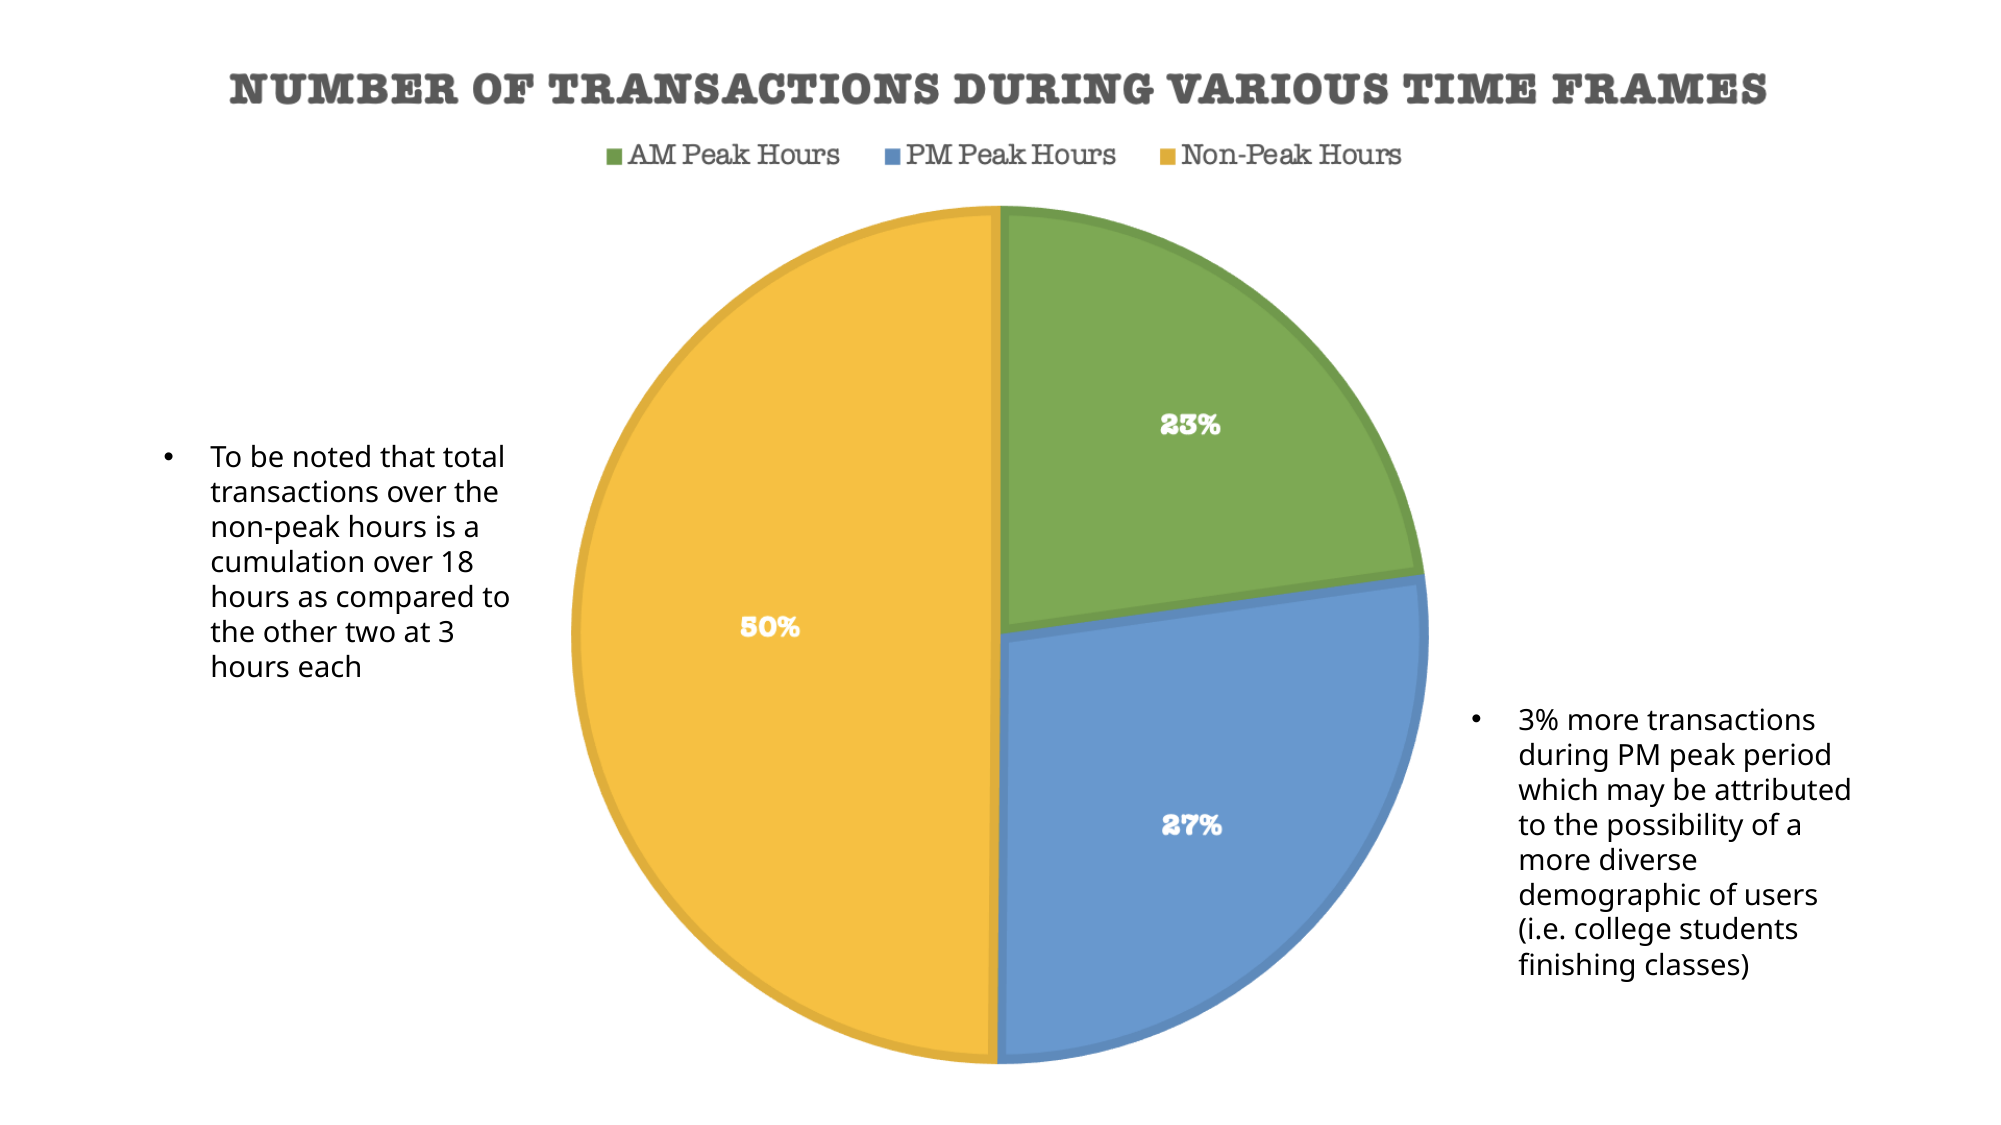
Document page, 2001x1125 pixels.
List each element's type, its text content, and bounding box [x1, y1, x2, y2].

text_box To be noted that total transactions over the non-peak hours is a cumulation over 18 hours as compared to the other two at 3 hours each [148, 431, 173, 691]
picture [173, 17, 1827, 1108]
text_box 3% more transactions during PM peak period which may be attributed to the possibility of a more diverse demographic of users (i.e. college students finishing classes) [1827, 693, 1879, 989]
